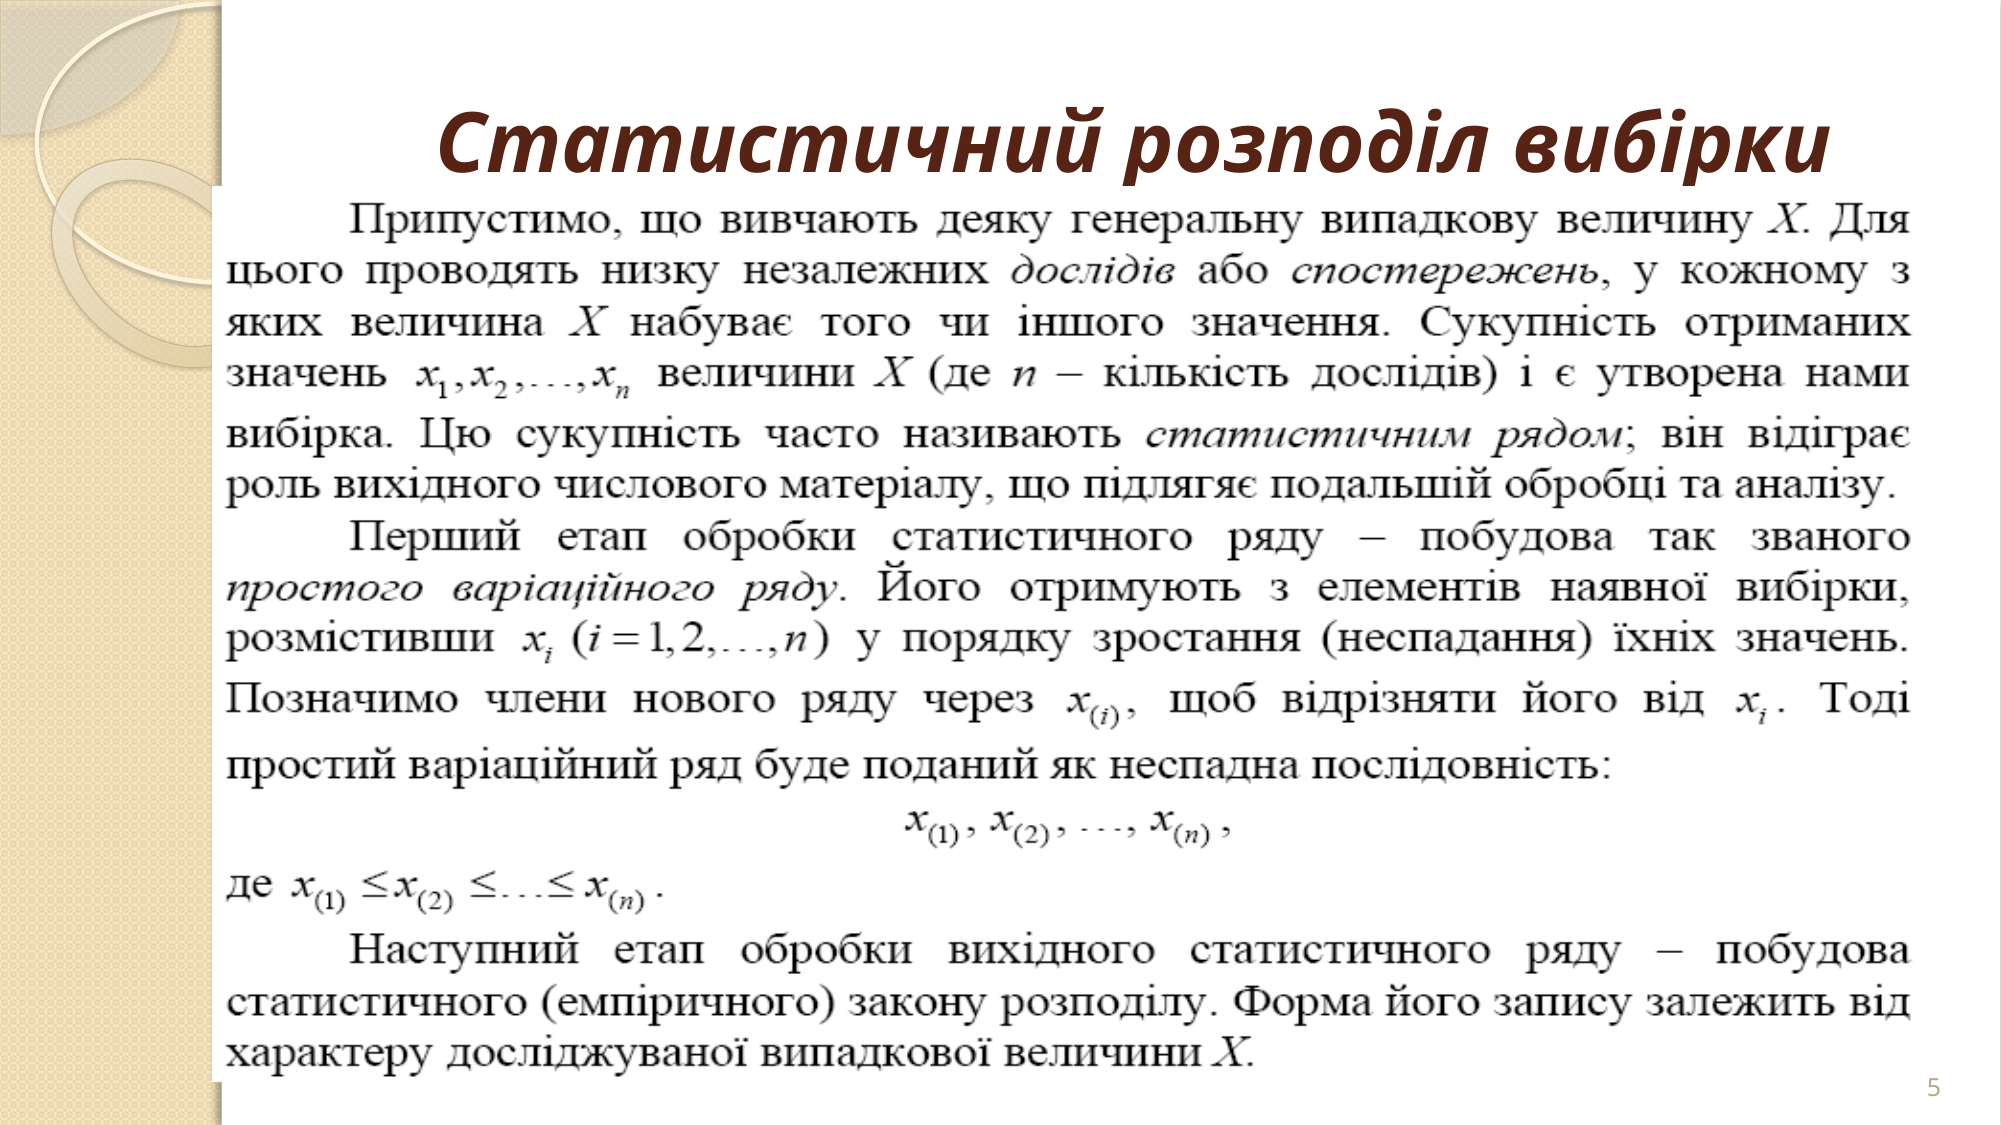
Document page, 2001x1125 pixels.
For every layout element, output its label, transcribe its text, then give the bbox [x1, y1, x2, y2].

title Статистичний розподіл вибірки [313, 45, 1954, 233]
slide_number 5 [1883, 1034, 1984, 1113]
picture [212, 186, 1928, 1083]
